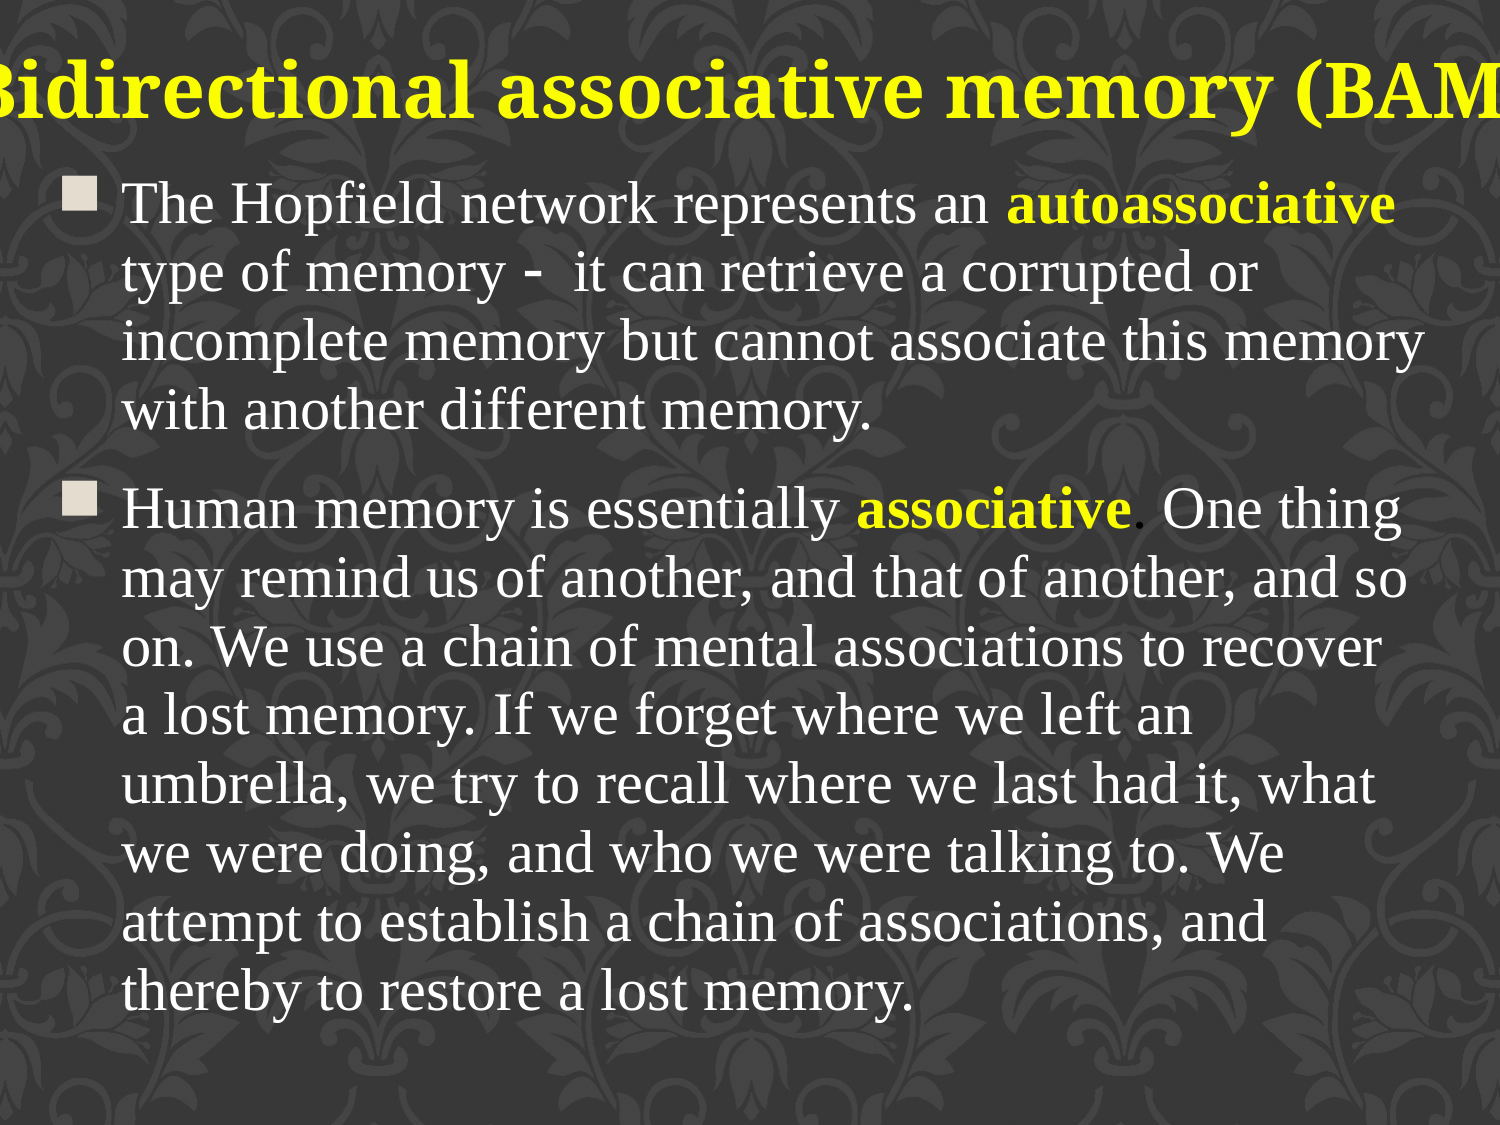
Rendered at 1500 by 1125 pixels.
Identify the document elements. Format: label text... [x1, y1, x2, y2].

text_box Bidirectional associative memory (BAM) [0, 33, 1500, 141]
text_box The Hopfield network represents an autoassociative type of memory - it can retrieve a corrupted or incomplete memory but cannot associate this memory with another different memory. Human memory is essentially associative. One thing may remind us of another, and that of another, and so on. We use a chain of mental associations to recover a lost memory. If we forget where we left an umbrella, we try to recall where we last had it, what we were doing, and who we were talking to. We attempt to establish a chain of associations, and thereby to restore a lost memory. [43, 160, 1474, 1032]
